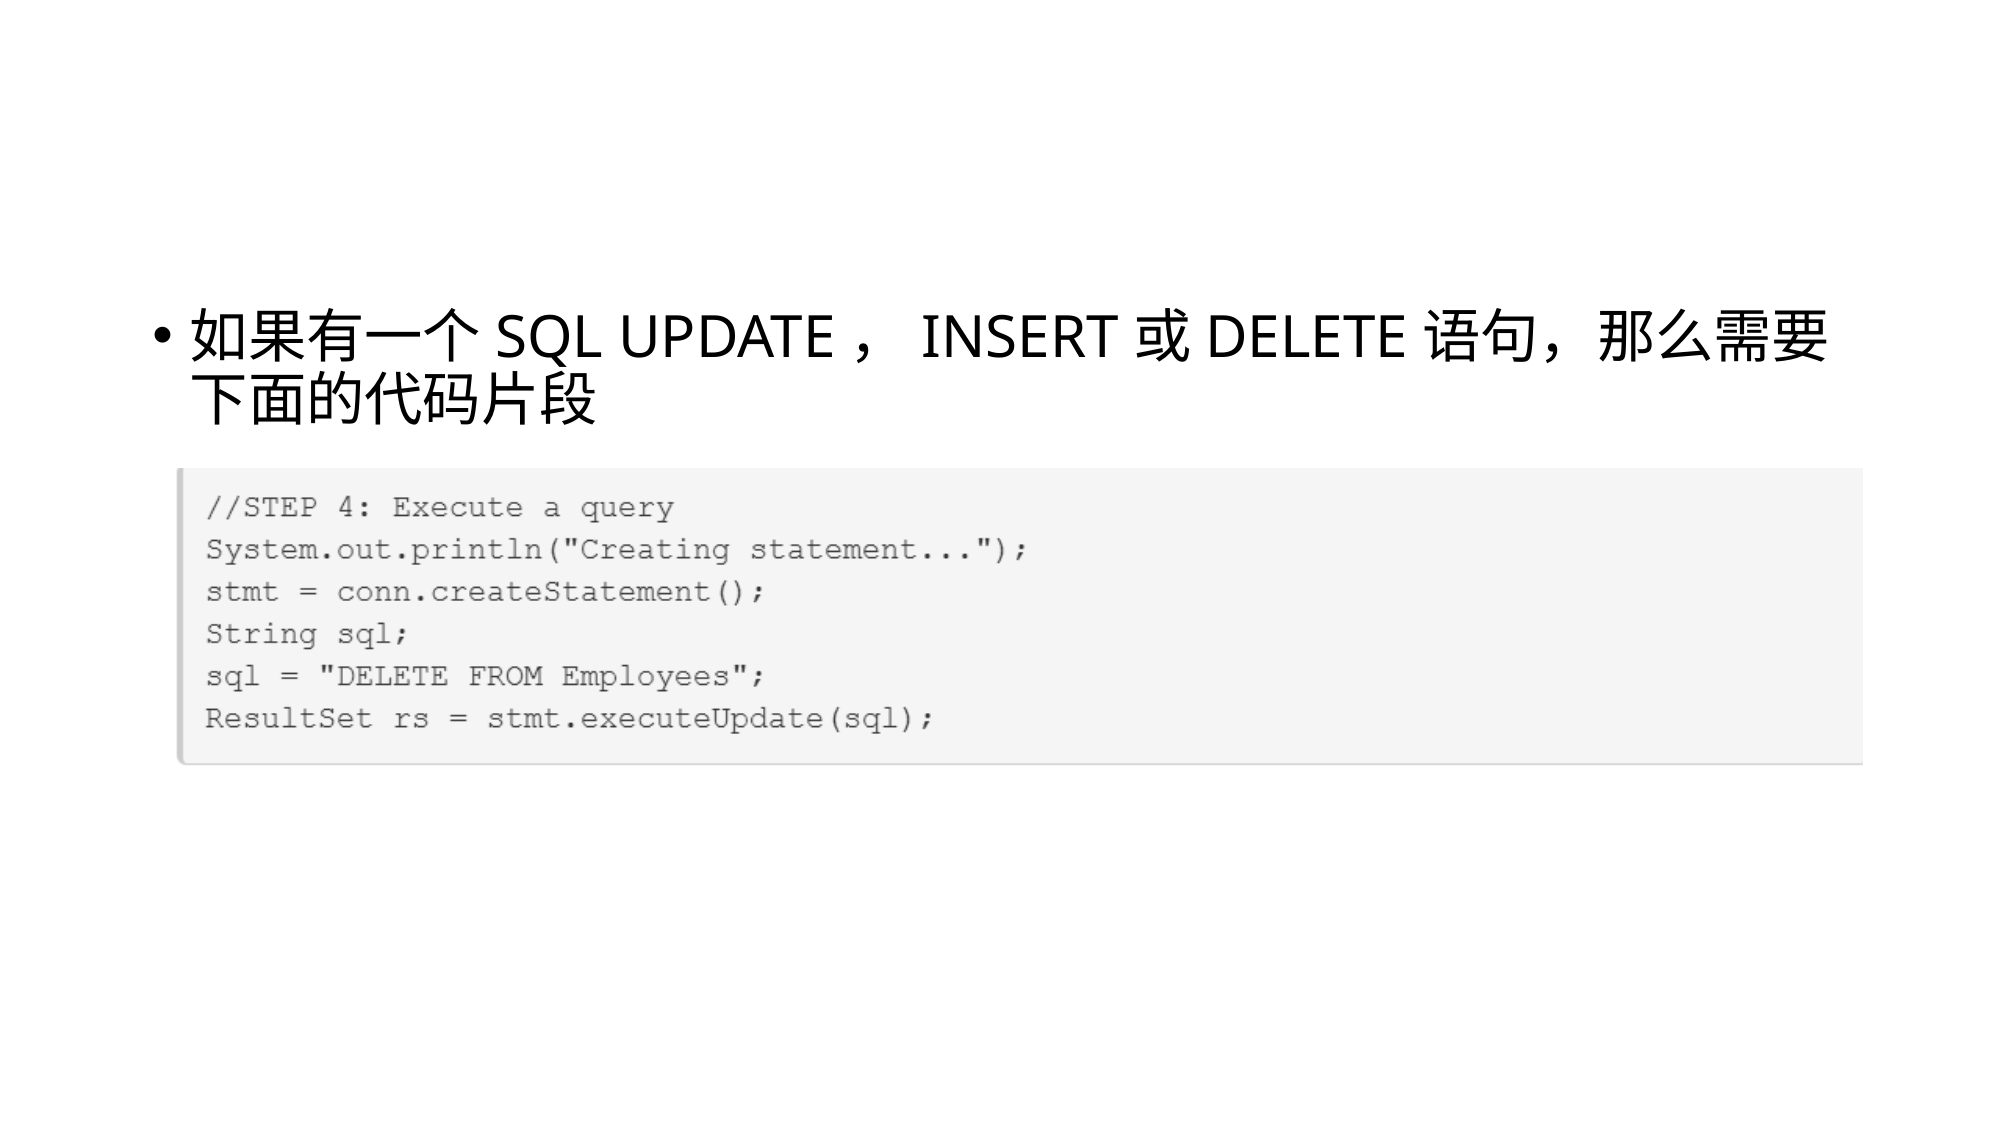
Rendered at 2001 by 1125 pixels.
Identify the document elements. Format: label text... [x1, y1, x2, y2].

picture [174, 468, 1863, 784]
list 如果有一个SQL UPDATE，INSERT或DELETE语句，那么需要下面的代码片段 [137, 299, 1863, 1014]
